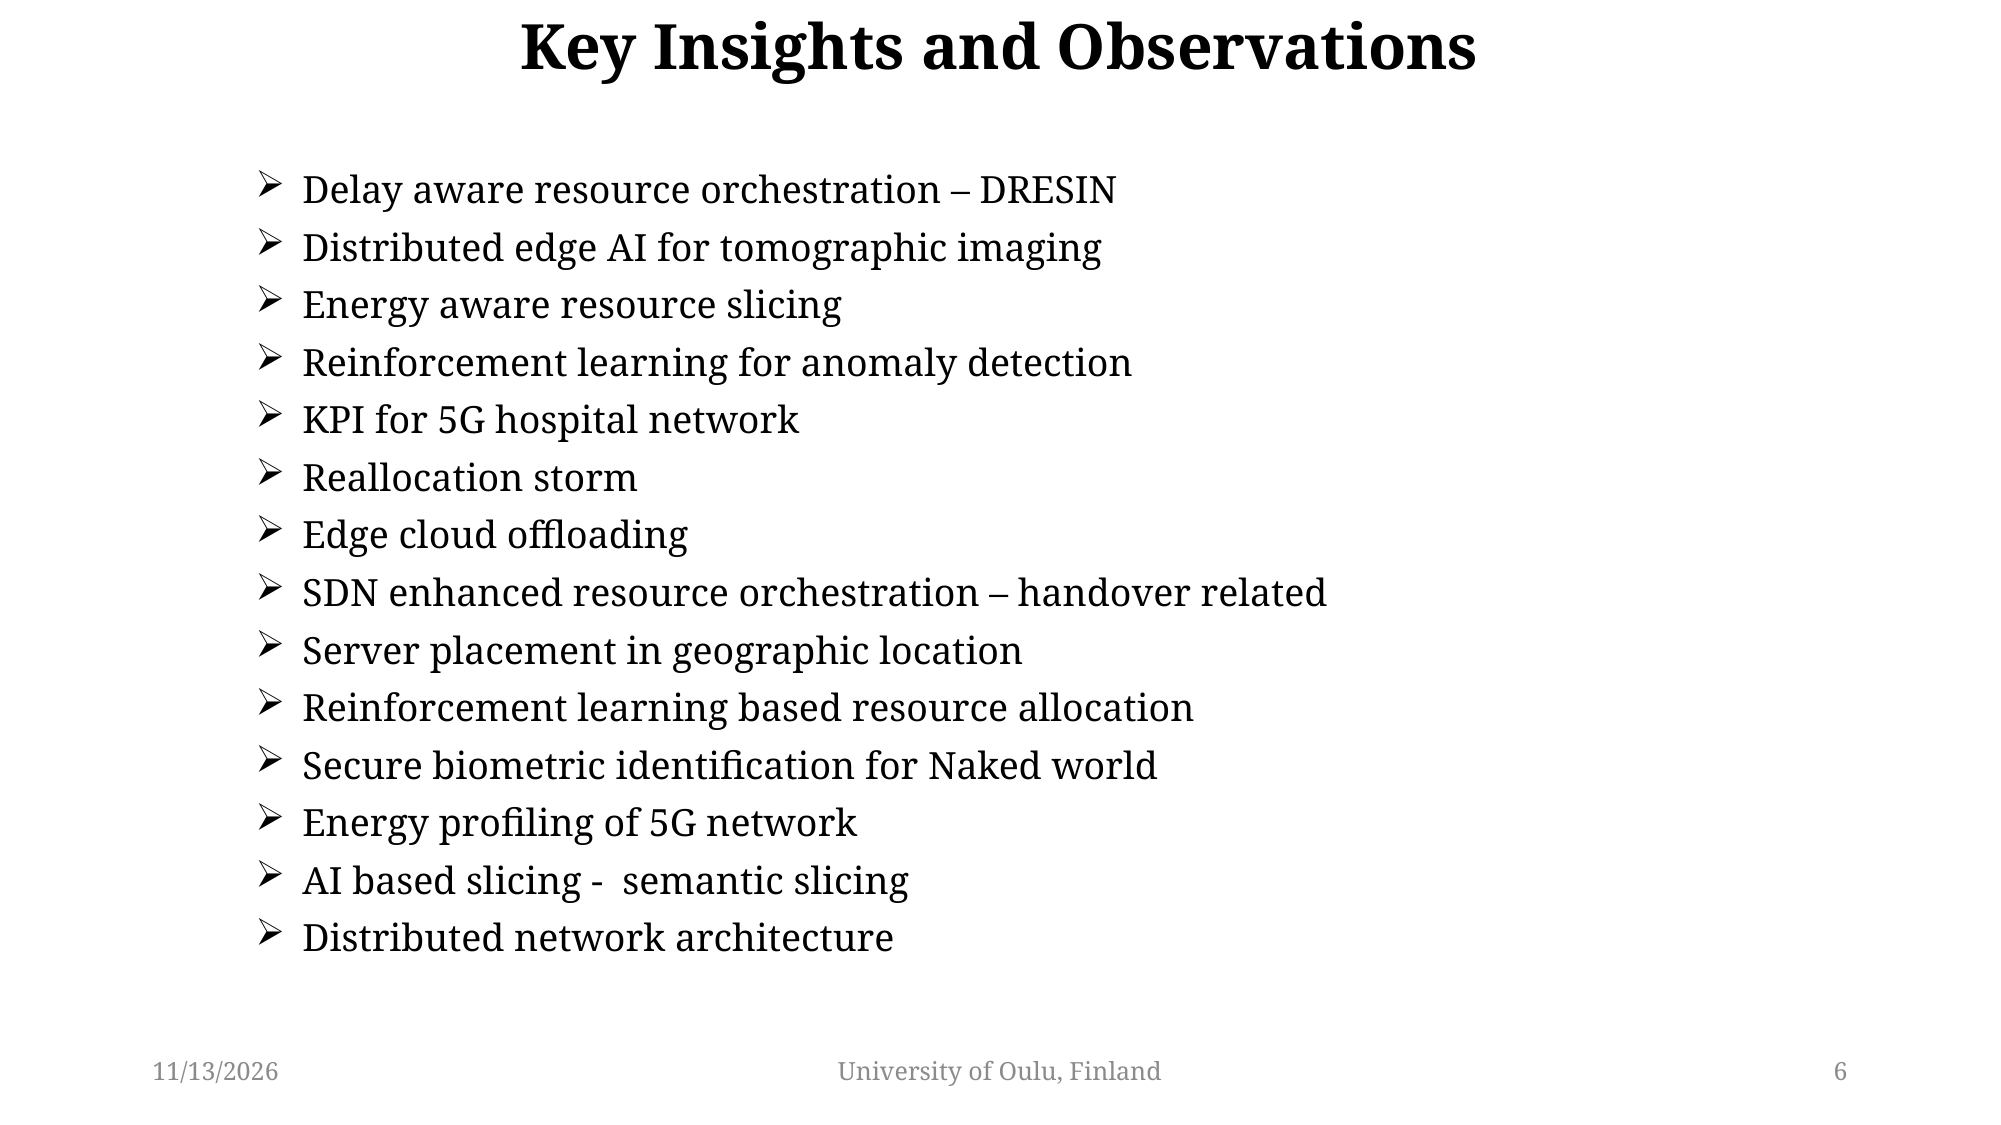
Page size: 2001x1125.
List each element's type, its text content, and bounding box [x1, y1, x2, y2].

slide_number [137, 1042, 588, 1103]
text_box Delay aware resource orchestration – DRESIN Distributed edge AI for tomographic imaging Energy aware resource slicing Reinforcement learning for anomaly detection KPI for 5G hospital network Reallocation storm Edge cloud offloading SDN enhanced resource orchestration – handover related Server placement in geographic location Reinforcement learning based resource allocation Secure biometric identification for Naked world Energy profiling of 5G network AI based slicing - semantic slicing Distributed network architecture [240, 159, 1473, 967]
text_box Key Insights and Observations [505, 0, 1495, 90]
slide_number 6 [1412, 1042, 1863, 1103]
footer University of Oulu, Finland [662, 1042, 1338, 1103]
